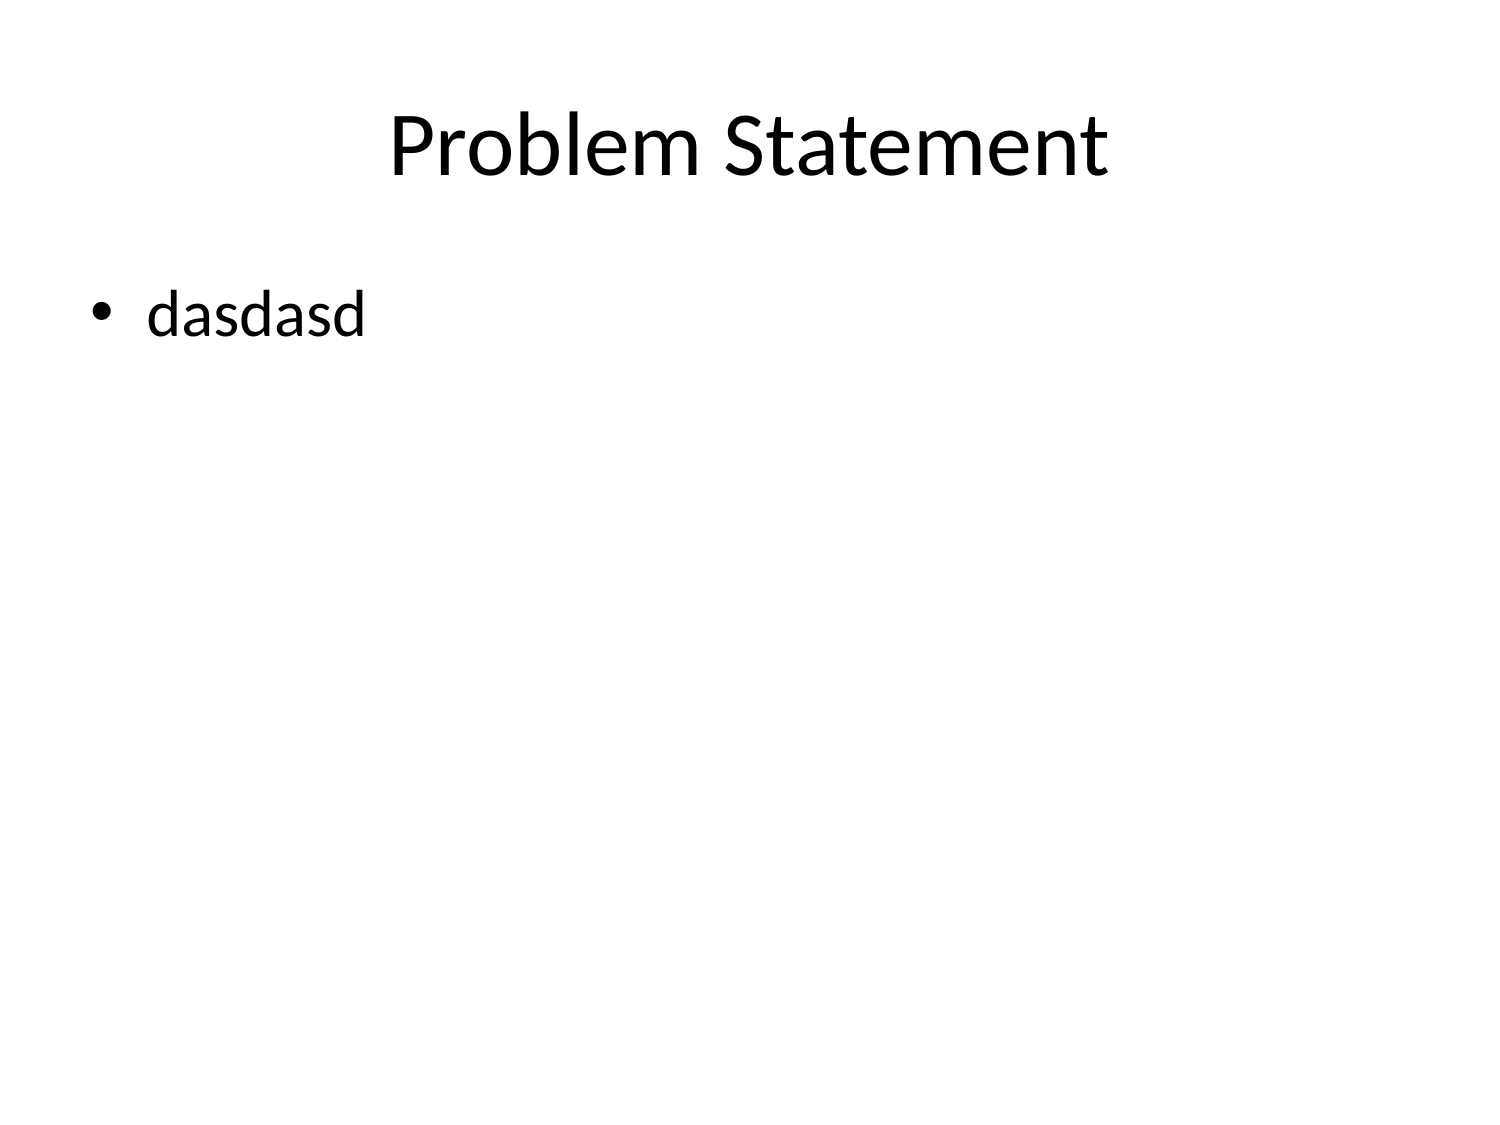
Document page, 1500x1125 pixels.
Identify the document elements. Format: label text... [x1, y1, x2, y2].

list dasdasd [75, 262, 1425, 1005]
title Problem Statement [75, 45, 1425, 233]
